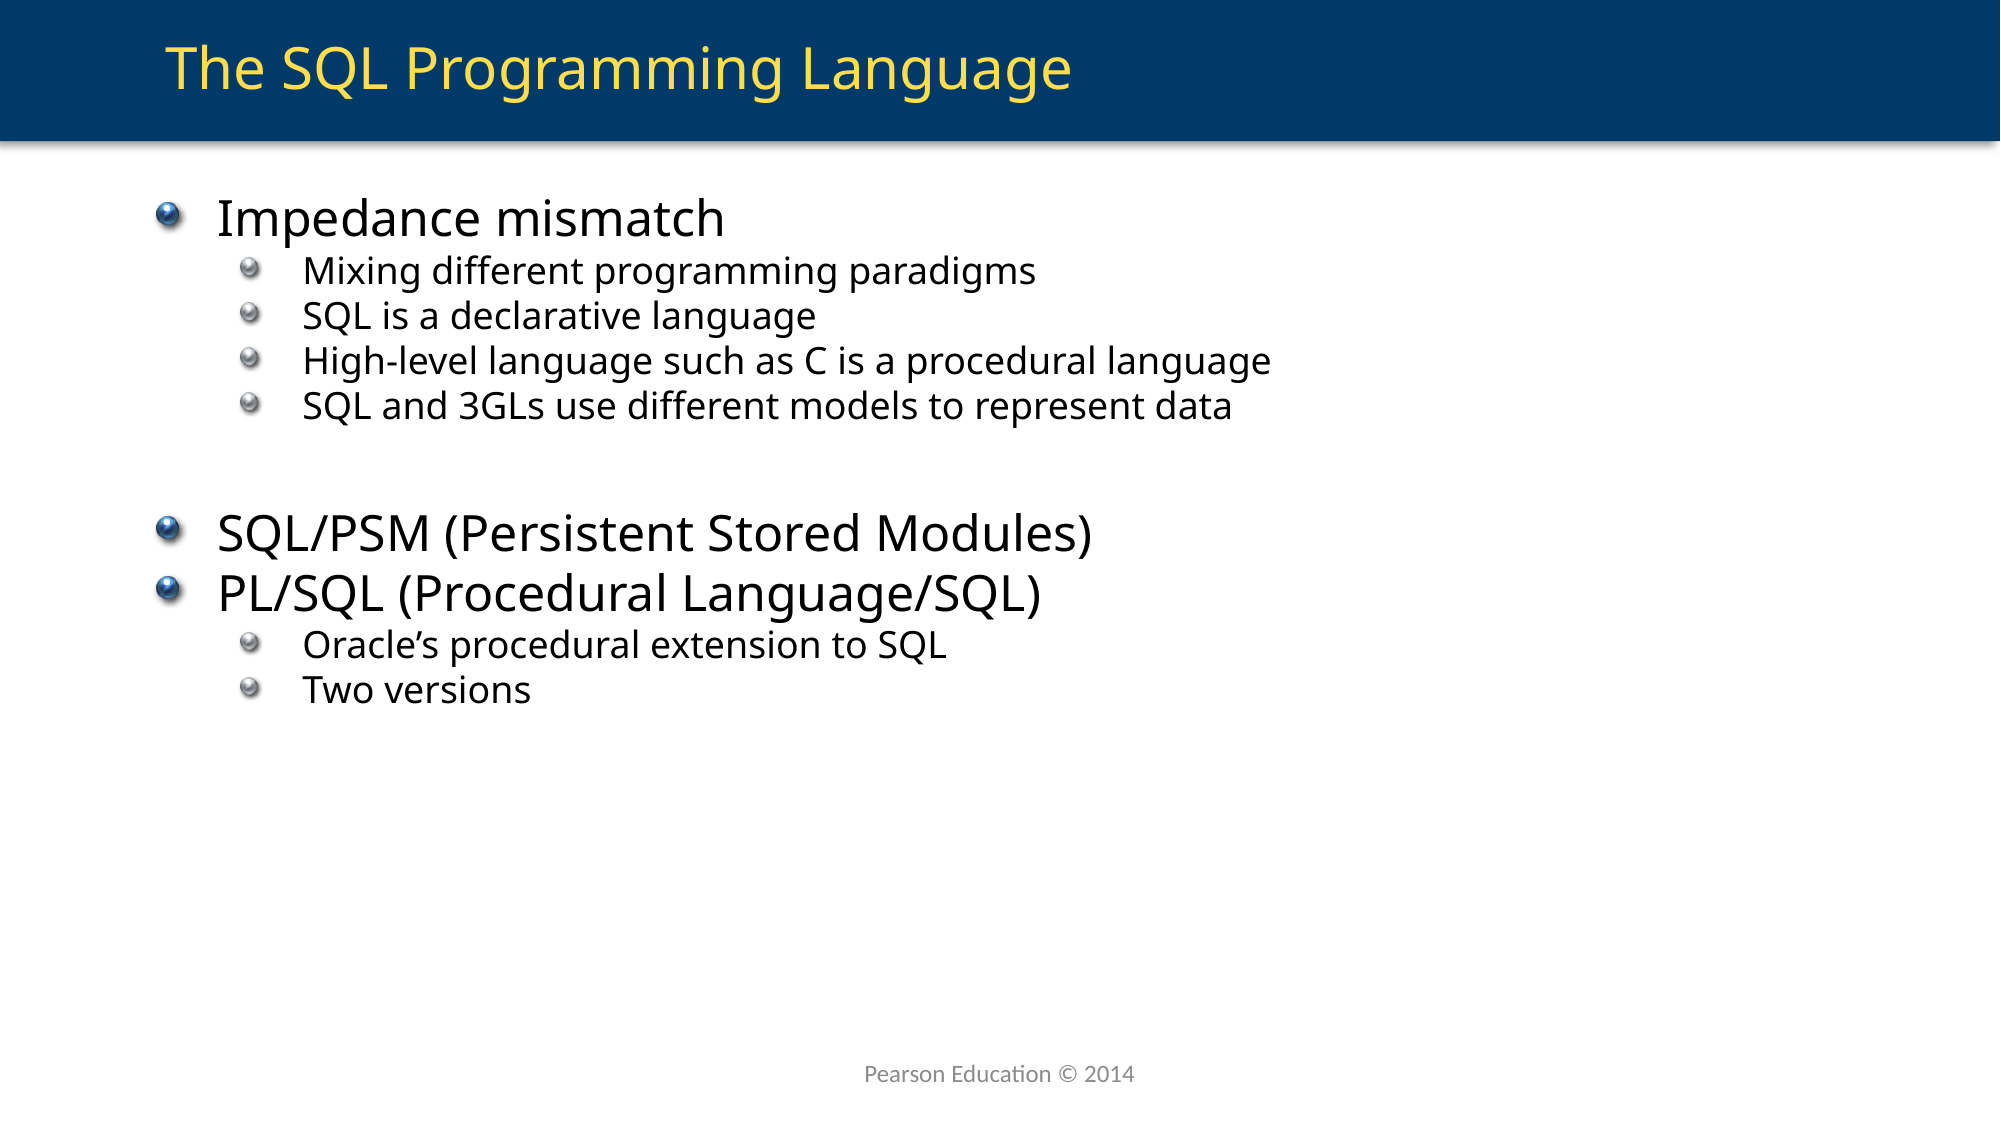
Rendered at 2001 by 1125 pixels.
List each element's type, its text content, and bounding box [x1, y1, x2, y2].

picture [152, 573, 188, 609]
picture [237, 675, 264, 702]
picture [152, 199, 188, 235]
picture [237, 390, 264, 418]
list Impedance mismatch Mixing different programming paradigms SQL is a declarative language High-level language such as C is a procedural language SQL and 3GLs use different models to represent data SQL/PSM (Persistent Stored Modules) PL/SQL (Procedural Language/SQL) Oracle’s procedural extension to SQL Two versions [137, 179, 1863, 1014]
picture [237, 630, 264, 657]
picture [237, 255, 264, 283]
picture [237, 345, 264, 373]
footer Pearson Education © 2014 [662, 1042, 1338, 1103]
title The SQL Programming Language [0, 0, 2000, 142]
picture [237, 300, 264, 328]
picture [152, 513, 188, 549]
